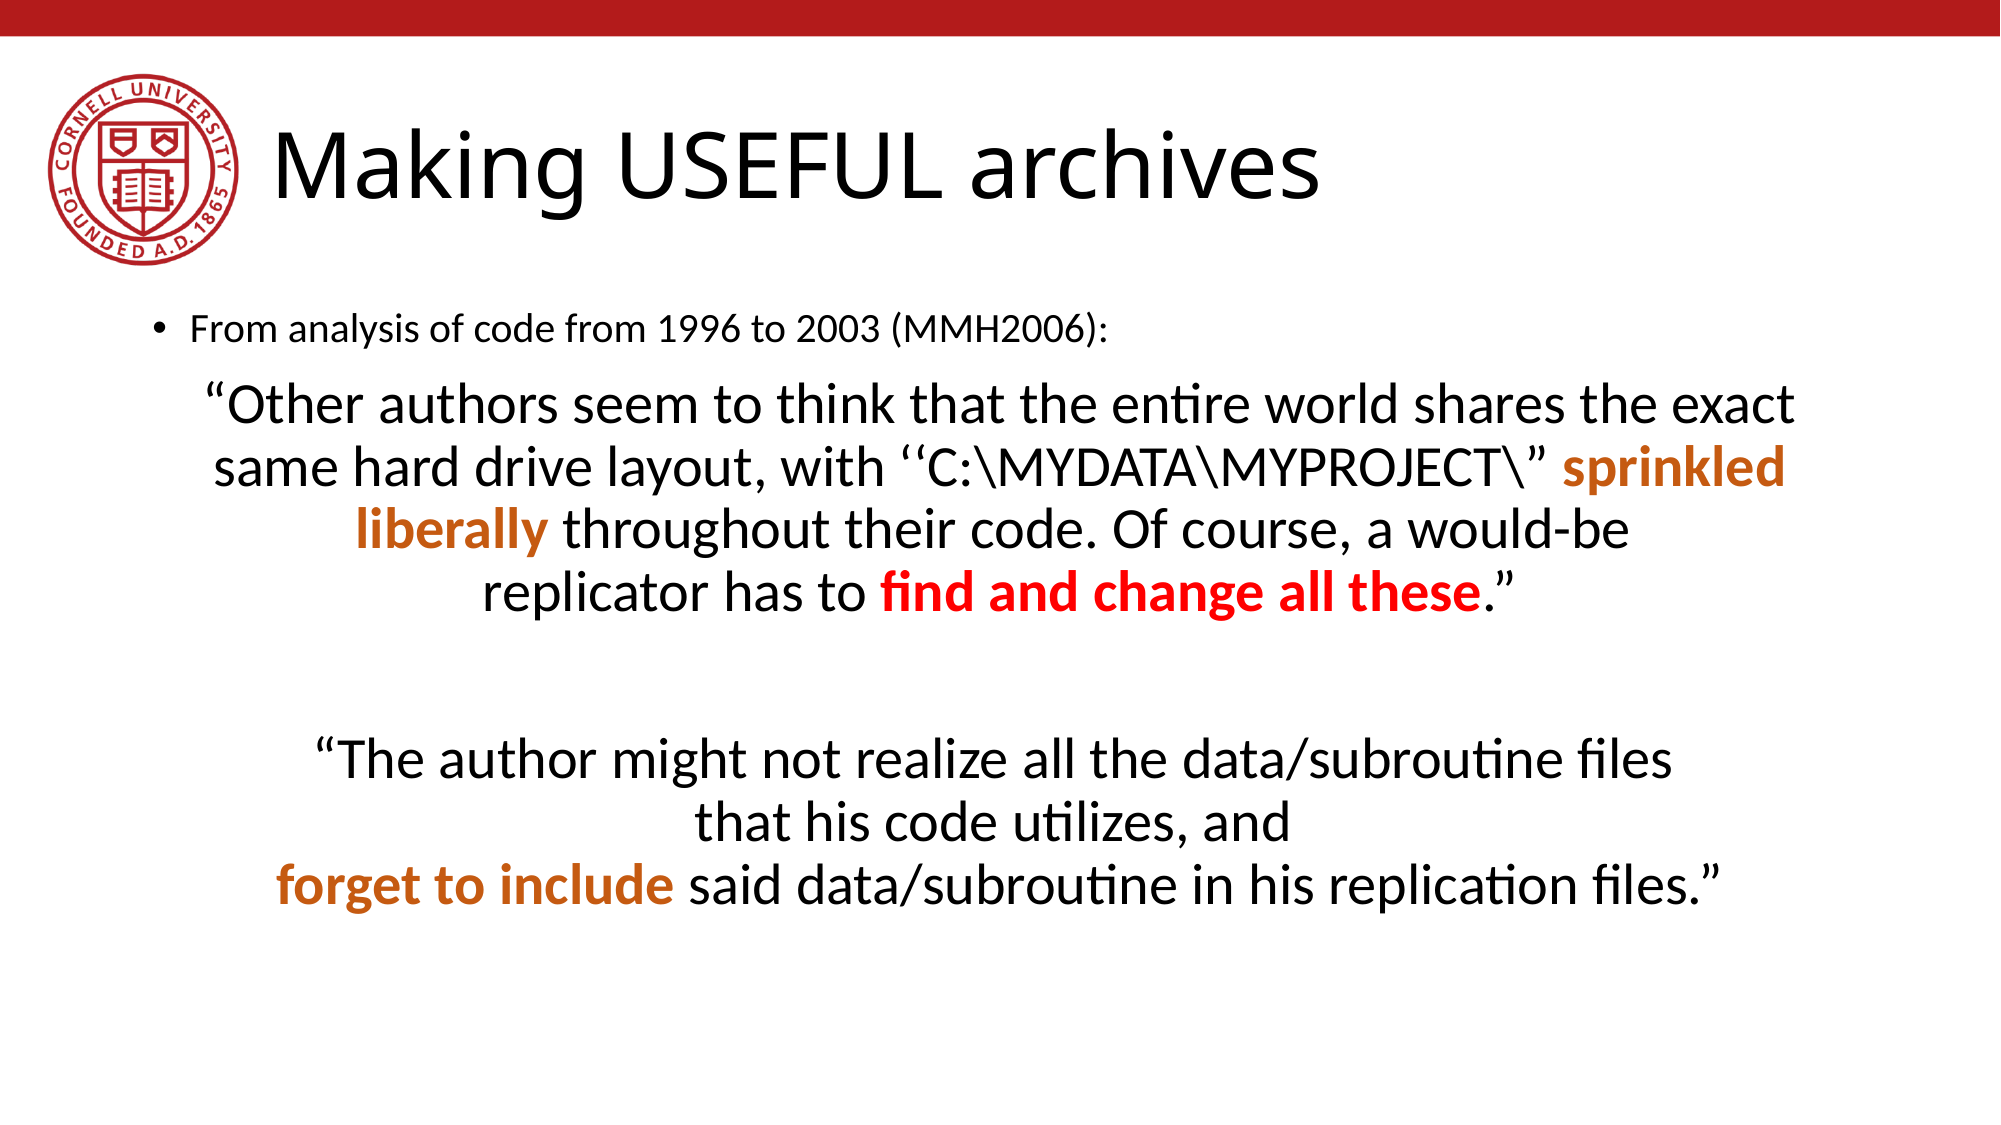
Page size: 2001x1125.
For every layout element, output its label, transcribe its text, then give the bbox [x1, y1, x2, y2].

picture [39, 65, 255, 274]
list From analysis of code from 1996 to 2003 (MMH2006): “Other authors seem to think that the entire world shares the exact same hard drive layout, with ‘‘C:\MYDATA\MYPROJECT\” sprinkled liberally throughout their code. Of course, a would-be replicator has to find and change all these.” “The author might not realize all the data/subroutine files that his code utilizes, and forget to include said data/subroutine in his replication files.” [137, 299, 1863, 1014]
title Making USEFUL archives [255, 59, 1860, 278]
